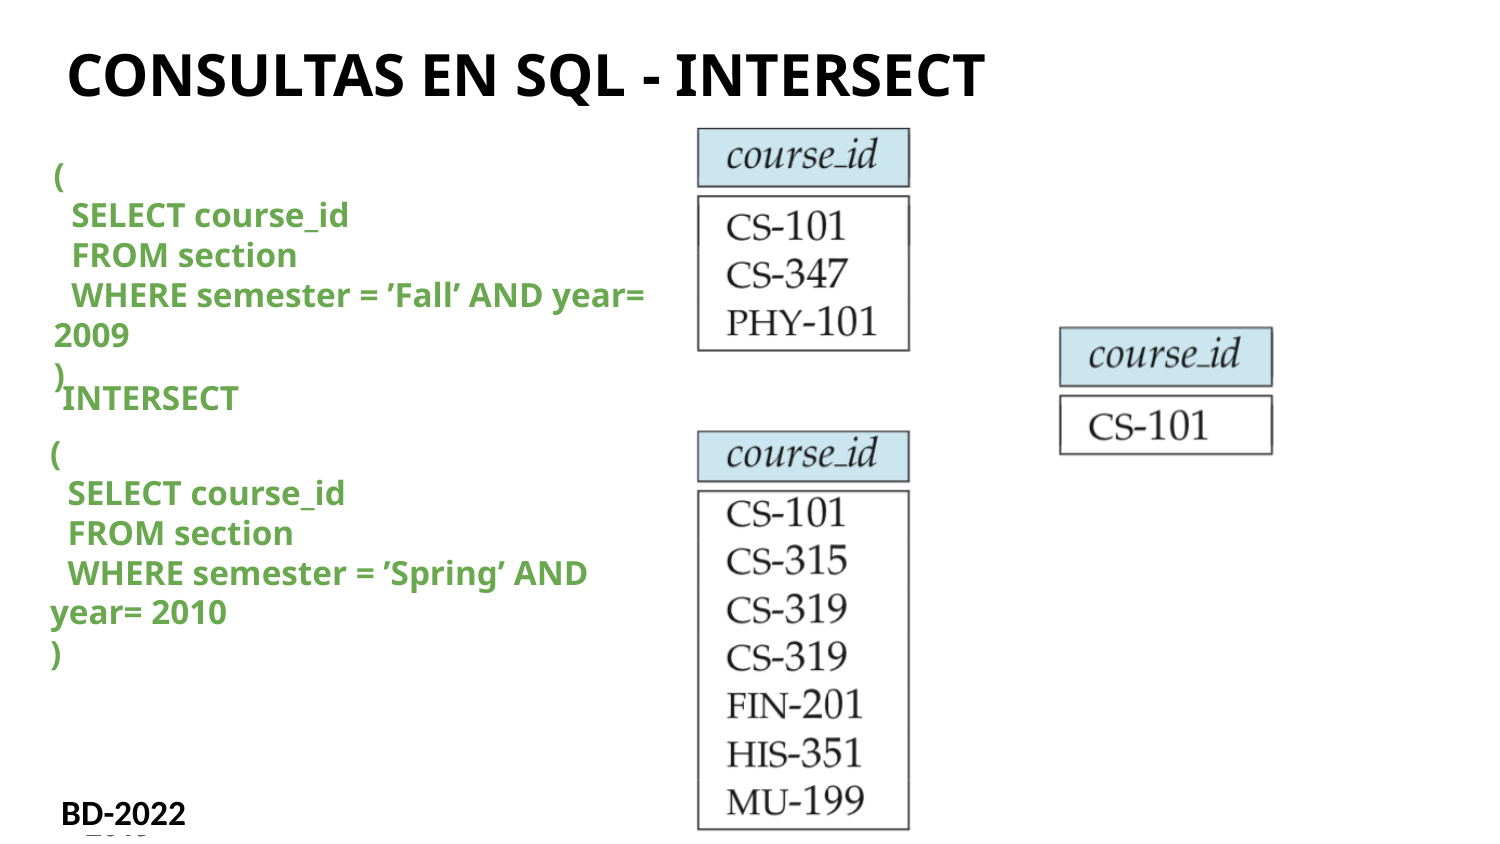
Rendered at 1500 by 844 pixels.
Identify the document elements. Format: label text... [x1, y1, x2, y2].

text_box BD-2022 [46, 775, 202, 836]
list ( SELECT course_id FROM section WHERE semester = ’Spring’ AND year= 2010 ) [34, 417, 688, 640]
picture [690, 423, 916, 837]
picture [690, 116, 916, 357]
list ( SELECT course_id FROM section WHERE semester = ’Fall’ AND year= 2009 ) [38, 139, 686, 362]
picture [1053, 323, 1279, 463]
title CONSULTAS EN SQL - INTERSECT [51, 23, 1449, 117]
list INTERSECT [38, 362, 695, 424]
